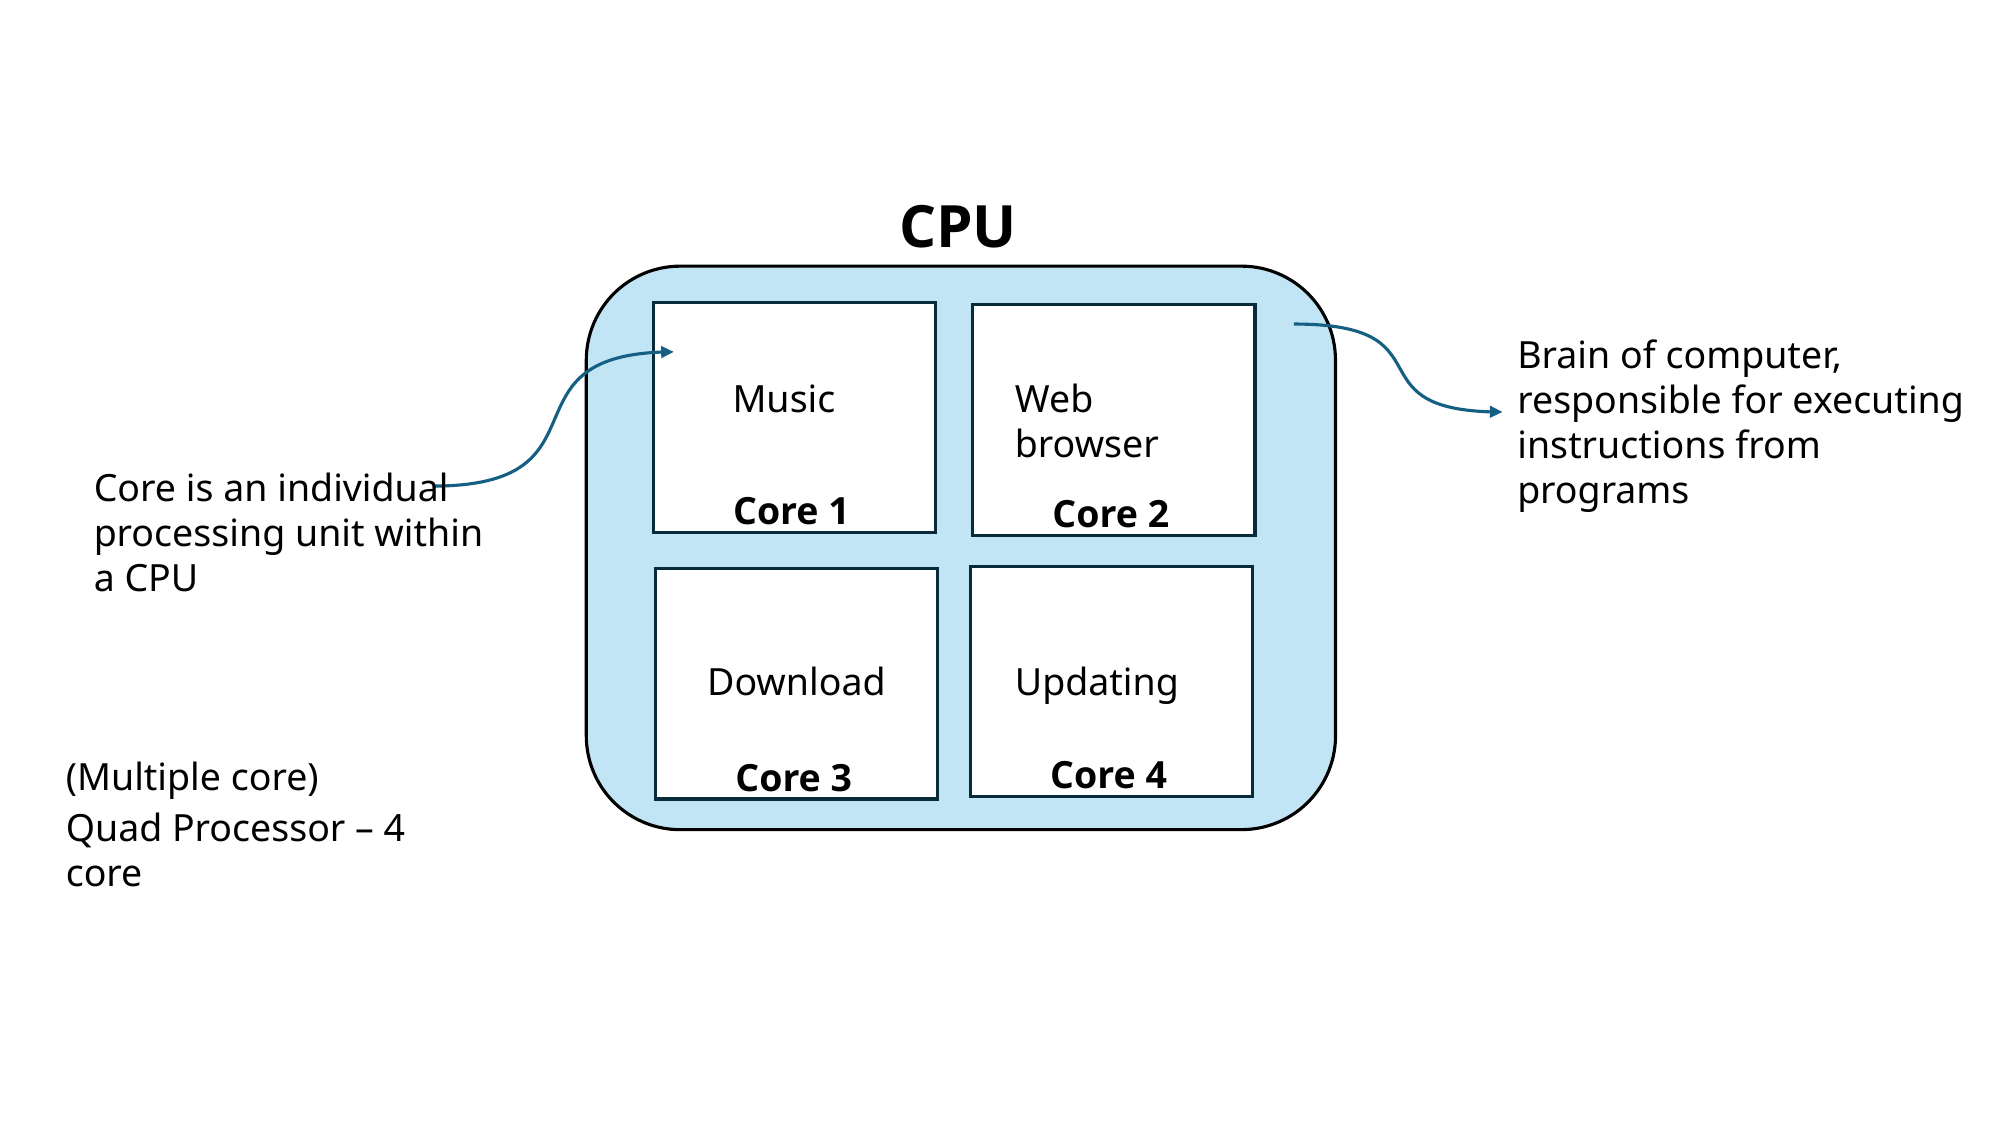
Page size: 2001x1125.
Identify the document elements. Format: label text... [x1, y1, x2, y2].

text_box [432, 351, 675, 487]
text_box [654, 567, 939, 801]
text_box [971, 303, 1257, 537]
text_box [1293, 323, 1503, 413]
text_box Core 2 [1037, 482, 1189, 543]
text_box Brain of computer, responsible for executing instructions from programs [1502, 324, 2000, 519]
text_box CPU [884, 181, 1043, 267]
text_box Core 3 [720, 746, 871, 806]
text_box Core 4 [1035, 743, 1186, 804]
text_box Music [717, 367, 862, 428]
text_box Updating [999, 650, 1203, 711]
text_box [584, 264, 1338, 832]
text_box Web browser [999, 367, 1258, 473]
text_box Download [692, 650, 939, 711]
text_box [652, 301, 937, 534]
text_box [969, 565, 1254, 798]
text_box Quad Processor – 4 core [50, 806, 501, 902]
text_box (Multiple core) [50, 745, 501, 806]
text_box Core 1 [718, 479, 869, 540]
text_box Core is an individual processing unit within a CPU [78, 455, 529, 606]
